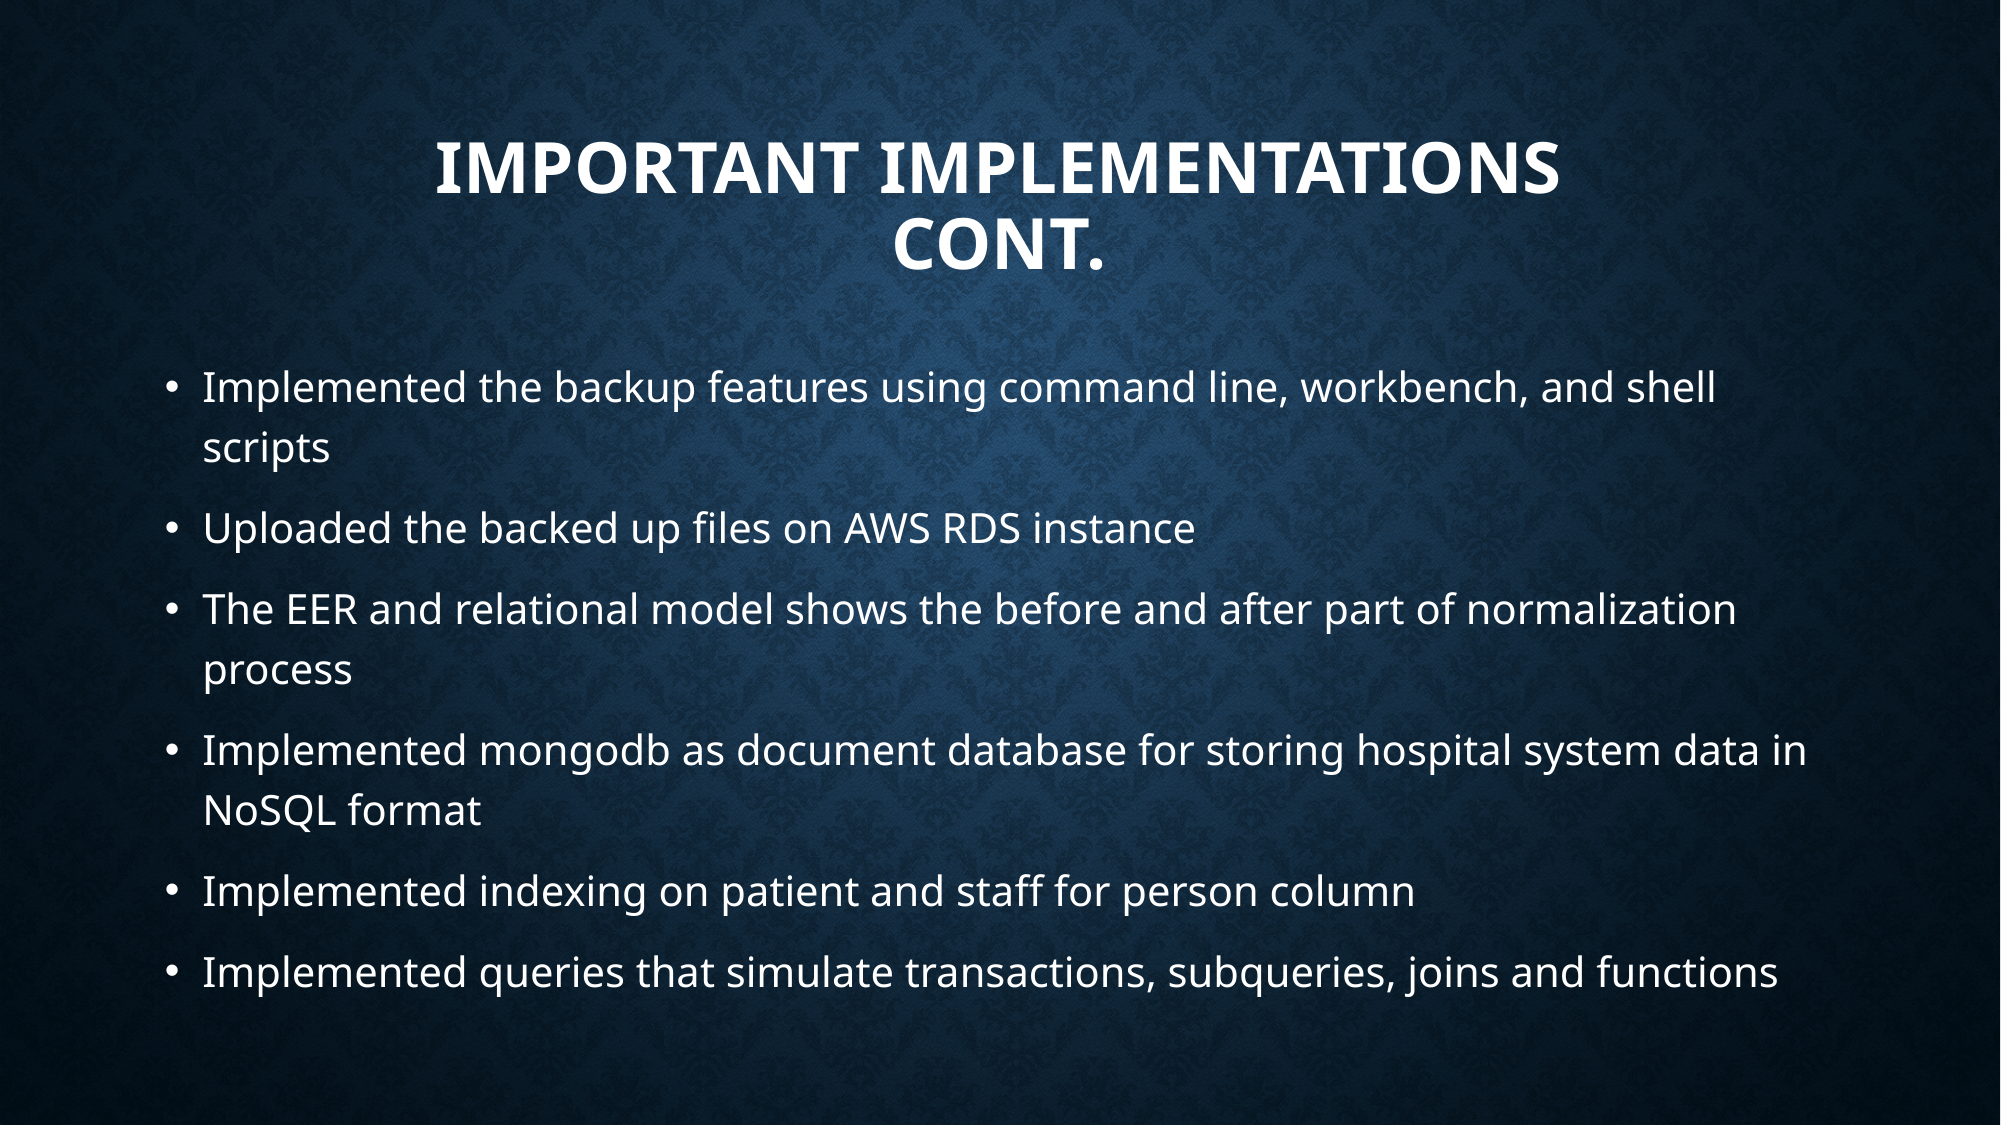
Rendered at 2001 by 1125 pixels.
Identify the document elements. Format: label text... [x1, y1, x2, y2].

title Important implementations Cont. [149, 99, 1849, 318]
list Implemented the backup features using command line, workbench, and shell scripts Uploaded the backed up files on AWS RDS instance The EER and relational model shows the before and after part of normalization process Implemented mongodb as document database for storing hospital system data in NoSQL format Implemented indexing on patient and staff for person column Implemented queries that simulate transactions, subqueries, joins and functions [149, 343, 1849, 950]
